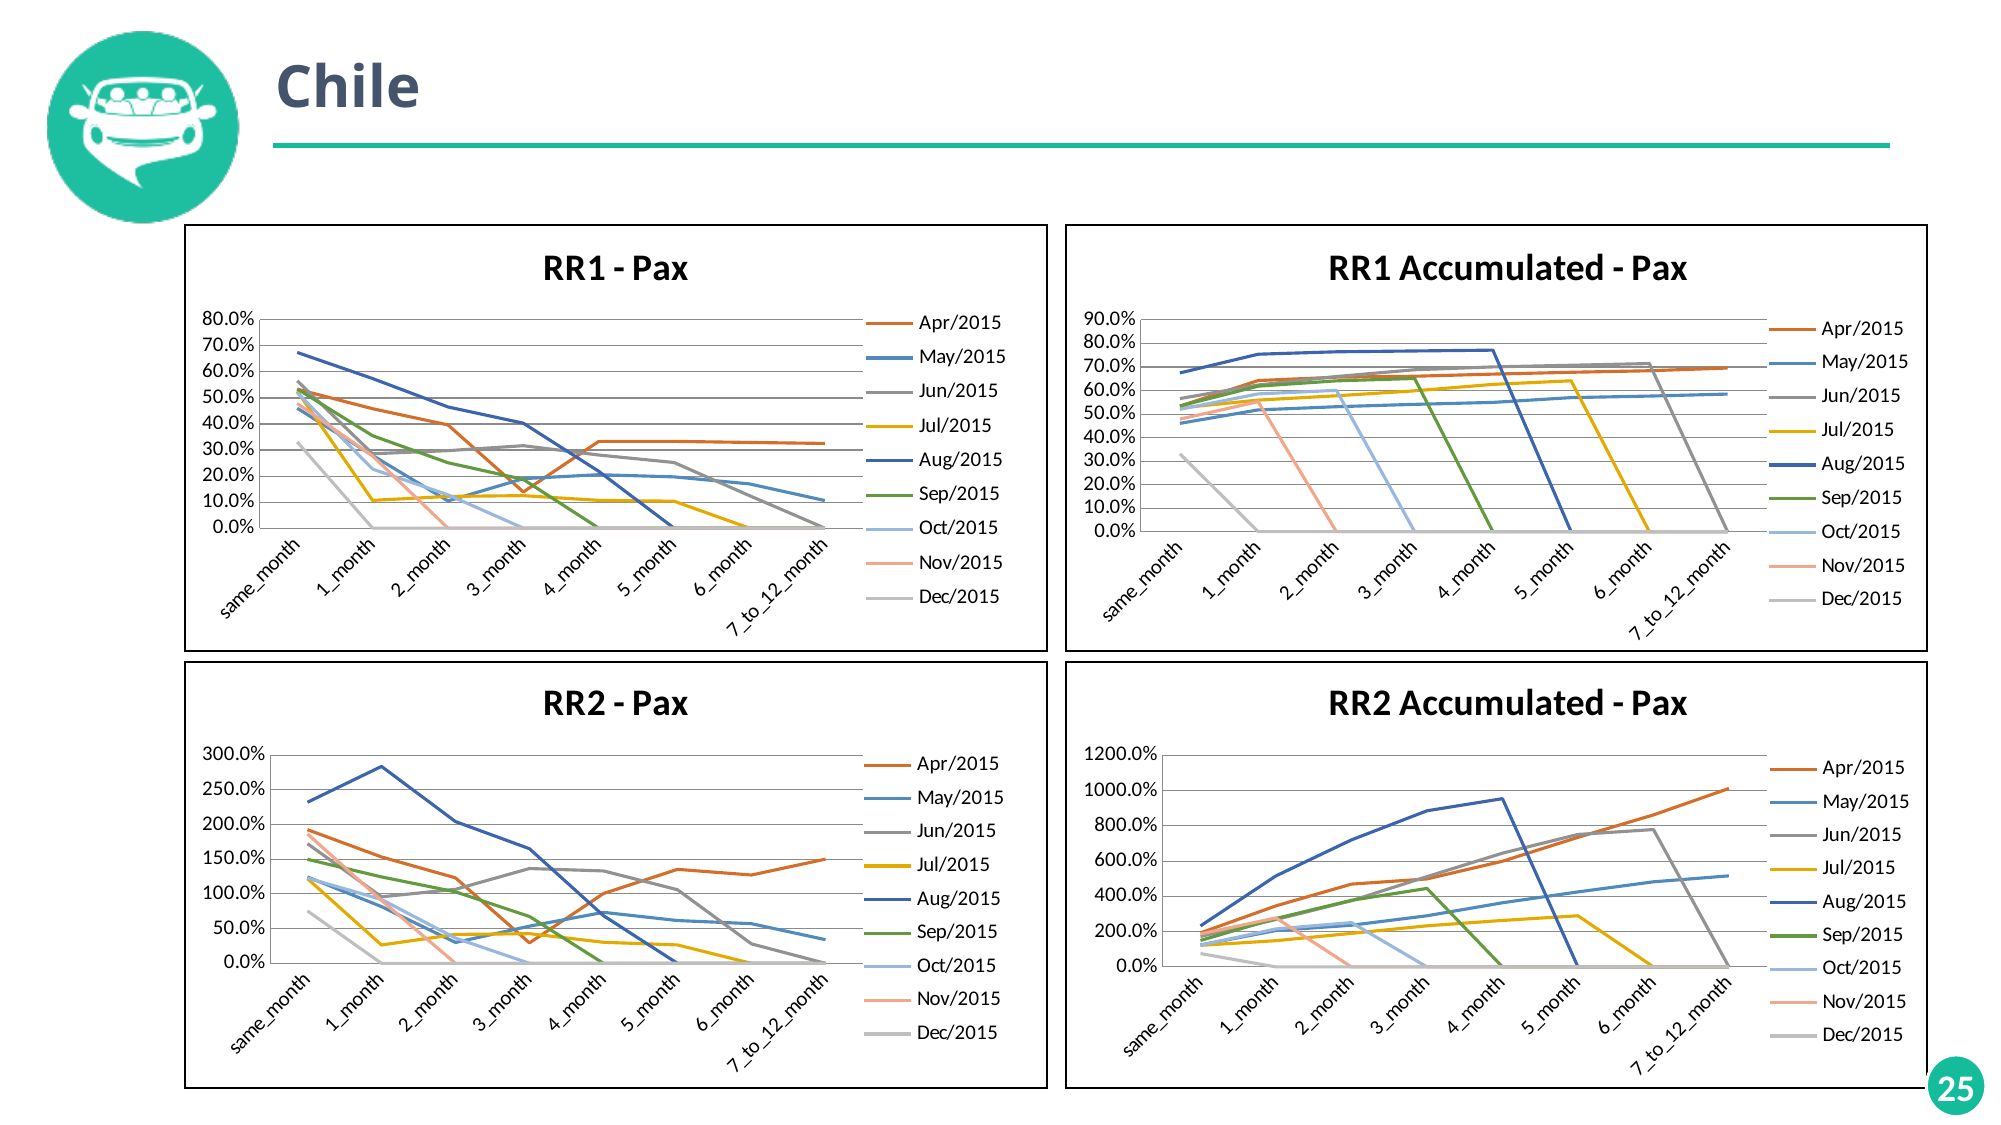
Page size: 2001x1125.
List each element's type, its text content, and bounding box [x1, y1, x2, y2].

slide_number 25 [1540, 1056, 1990, 1116]
chart [184, 224, 1047, 651]
chart [1065, 659, 1952, 1090]
picture [46, 30, 241, 225]
chart [1065, 224, 1952, 655]
text_box Chile [260, 41, 1600, 127]
chart [184, 659, 1047, 1087]
